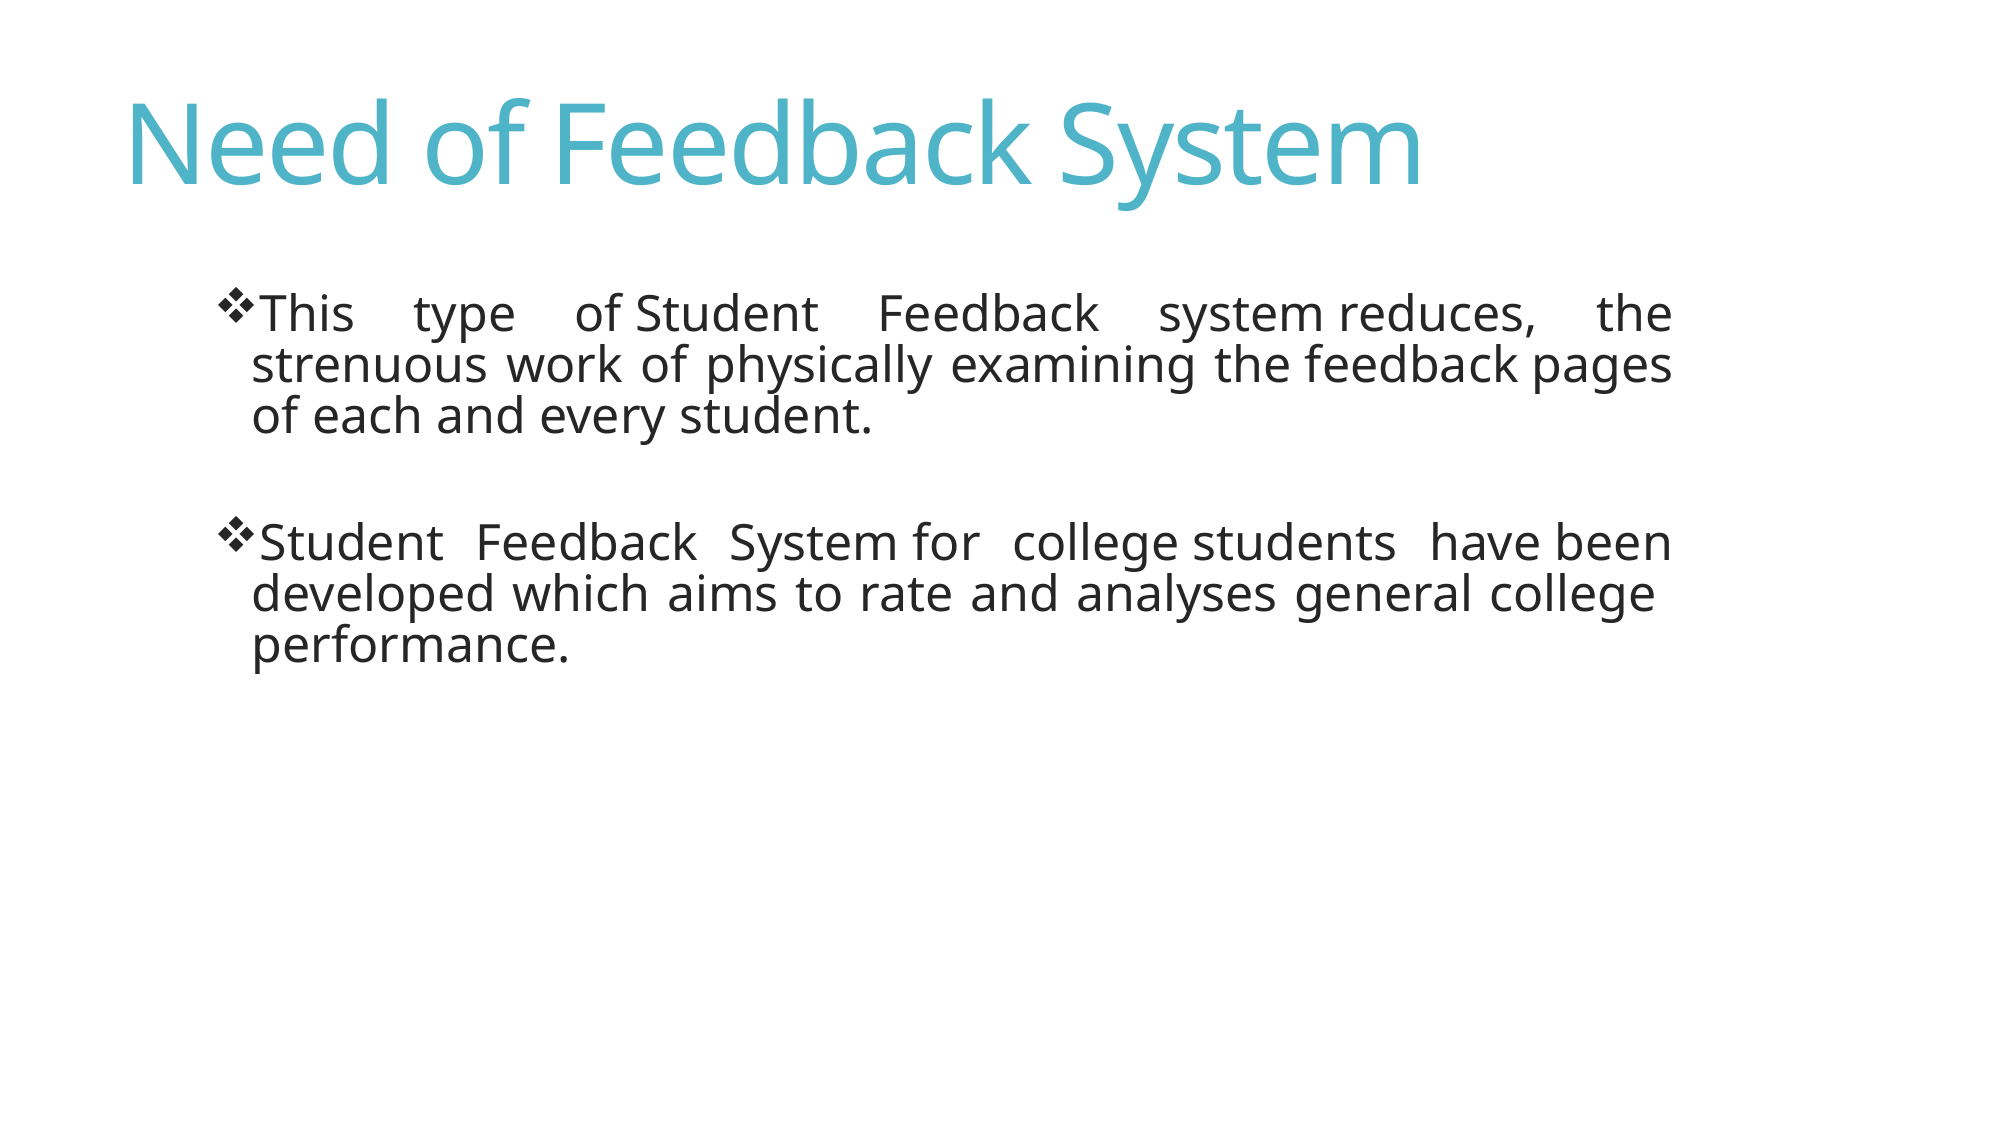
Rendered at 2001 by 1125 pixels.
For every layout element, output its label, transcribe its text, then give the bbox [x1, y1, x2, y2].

list This type of Student Feedback system reduces, the strenuous work of physically examining the feedback pages of each and every student. Student Feedback System for college students have been developed which aims to rate and analyses general college performance. [0, 283, 1690, 965]
title Need of Feedback System [107, 81, 1875, 354]
